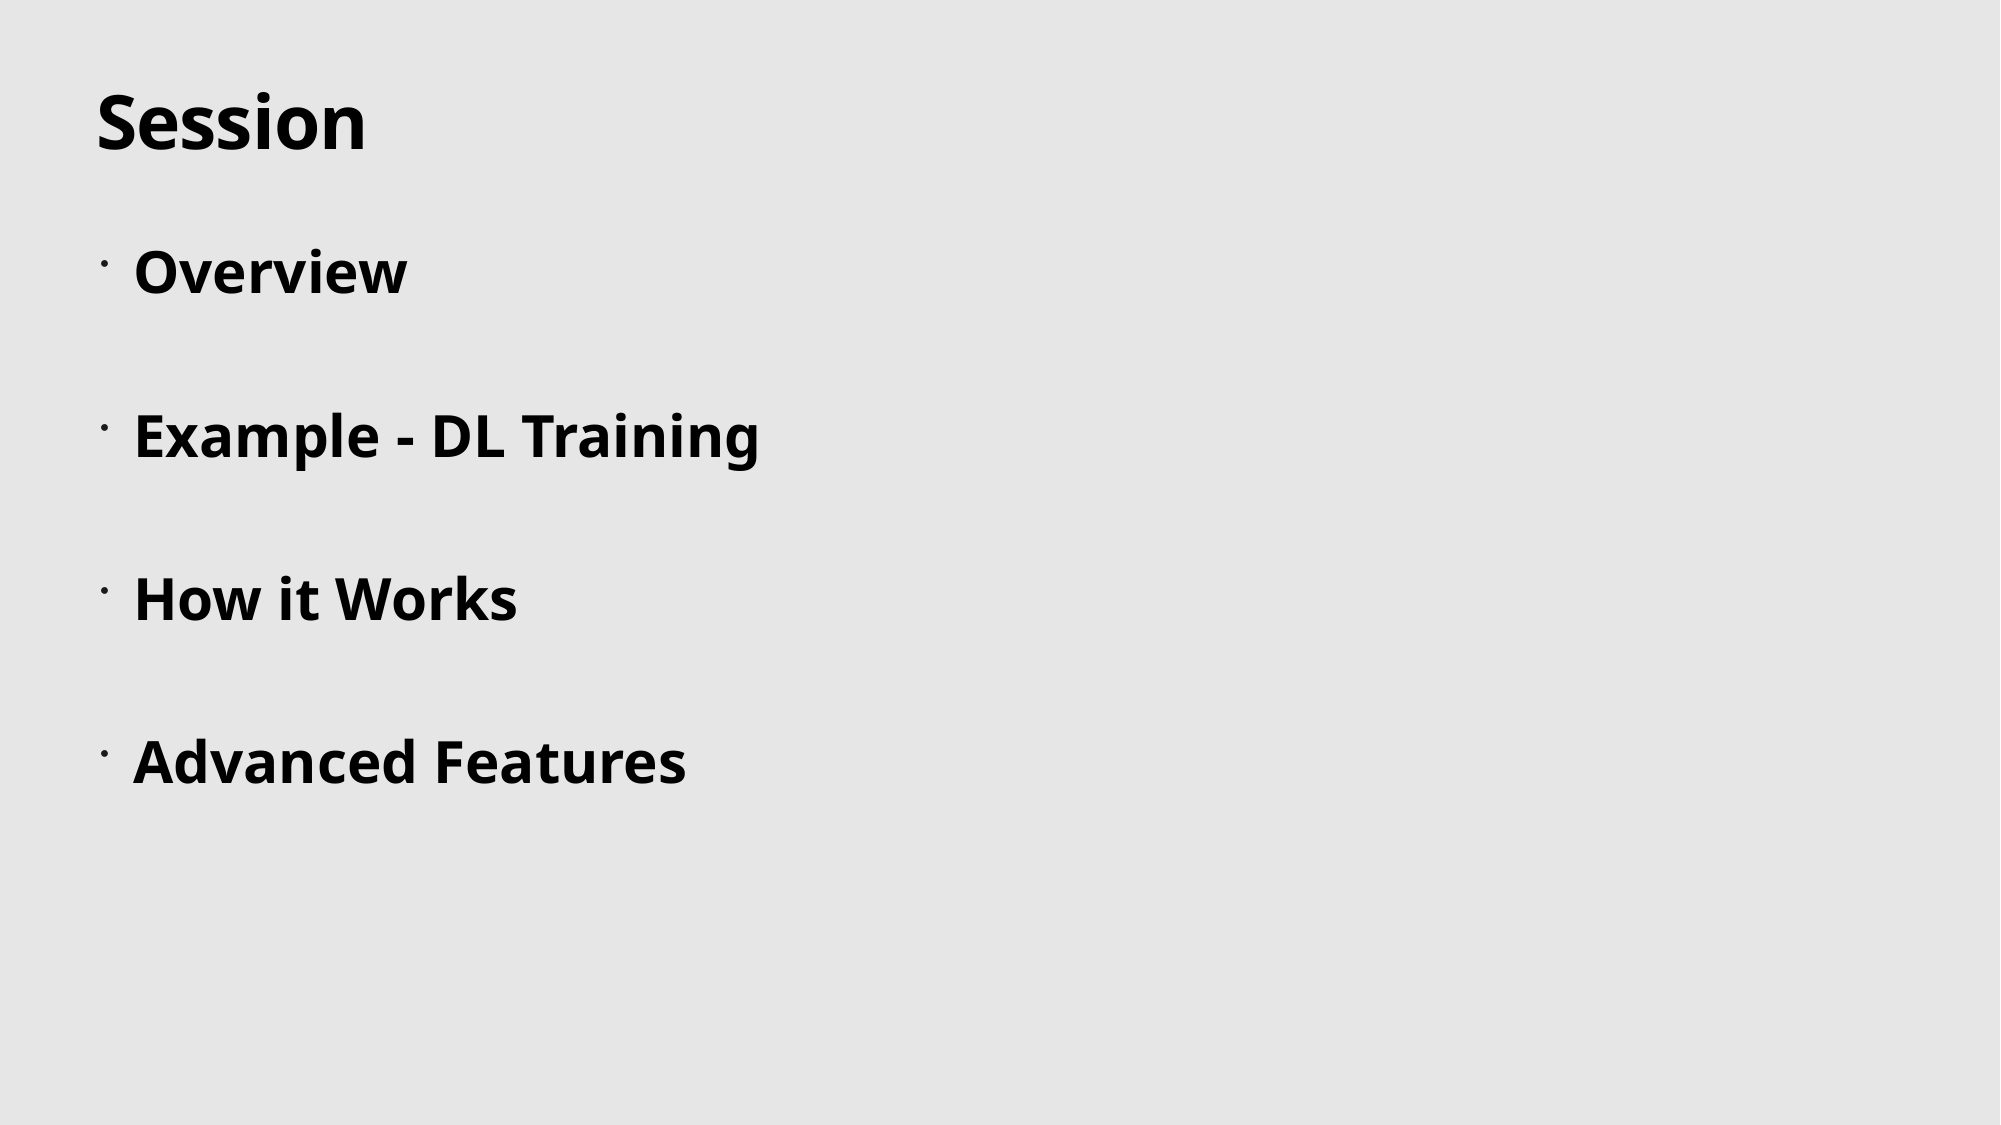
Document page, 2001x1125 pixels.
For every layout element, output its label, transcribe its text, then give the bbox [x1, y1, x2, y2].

title Session [96, 75, 1904, 166]
list Overview Example - DL Training How it Works Advanced Features [95, 235, 1904, 816]
